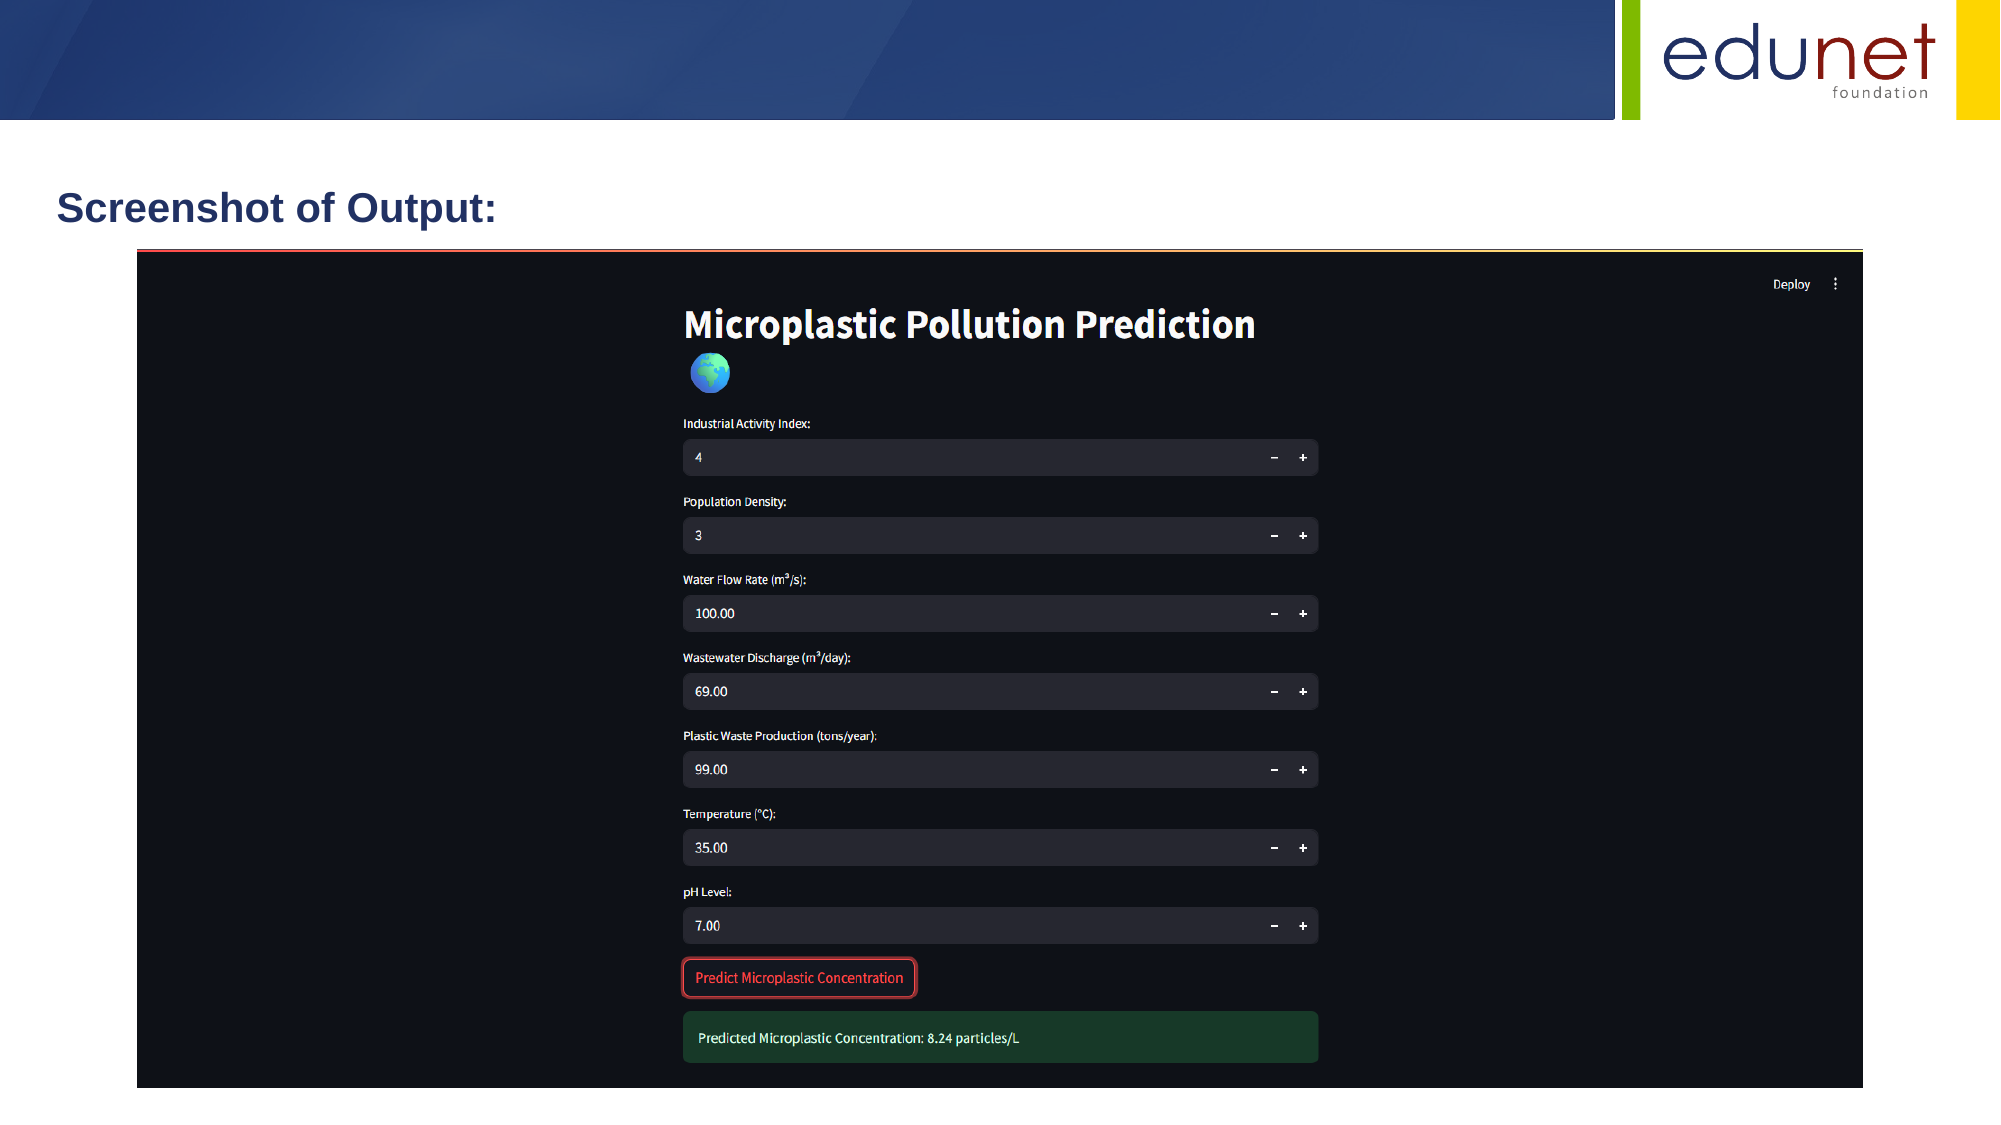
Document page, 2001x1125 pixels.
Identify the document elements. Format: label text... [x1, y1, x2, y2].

picture [1652, 12, 1948, 108]
text_box Screenshot of Output: [41, 172, 1043, 238]
picture [137, 249, 1863, 1088]
